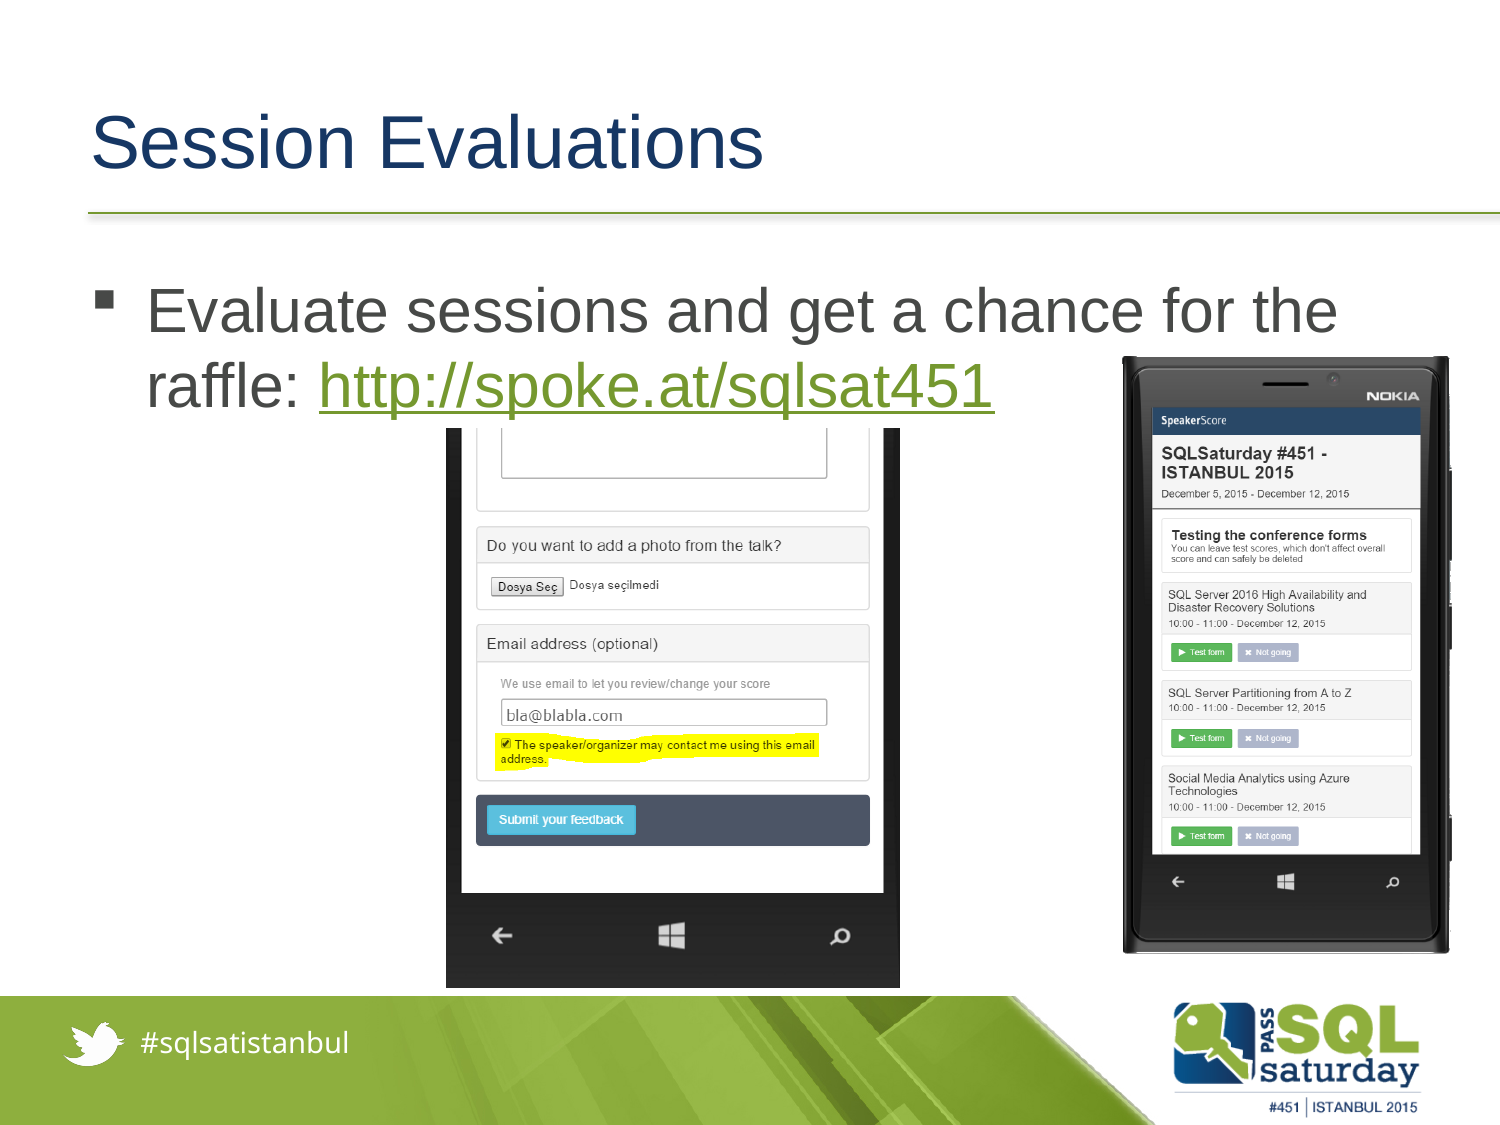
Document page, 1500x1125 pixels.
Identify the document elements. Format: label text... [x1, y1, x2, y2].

title Session Evaluations [75, 45, 1425, 233]
list Evaluate sessions and get a chance for the raffle: http://spoke.at/sqlsat451 [75, 262, 1425, 1005]
picture [1121, 355, 1463, 954]
picture [0, 996, 1483, 1125]
picture [446, 428, 901, 988]
